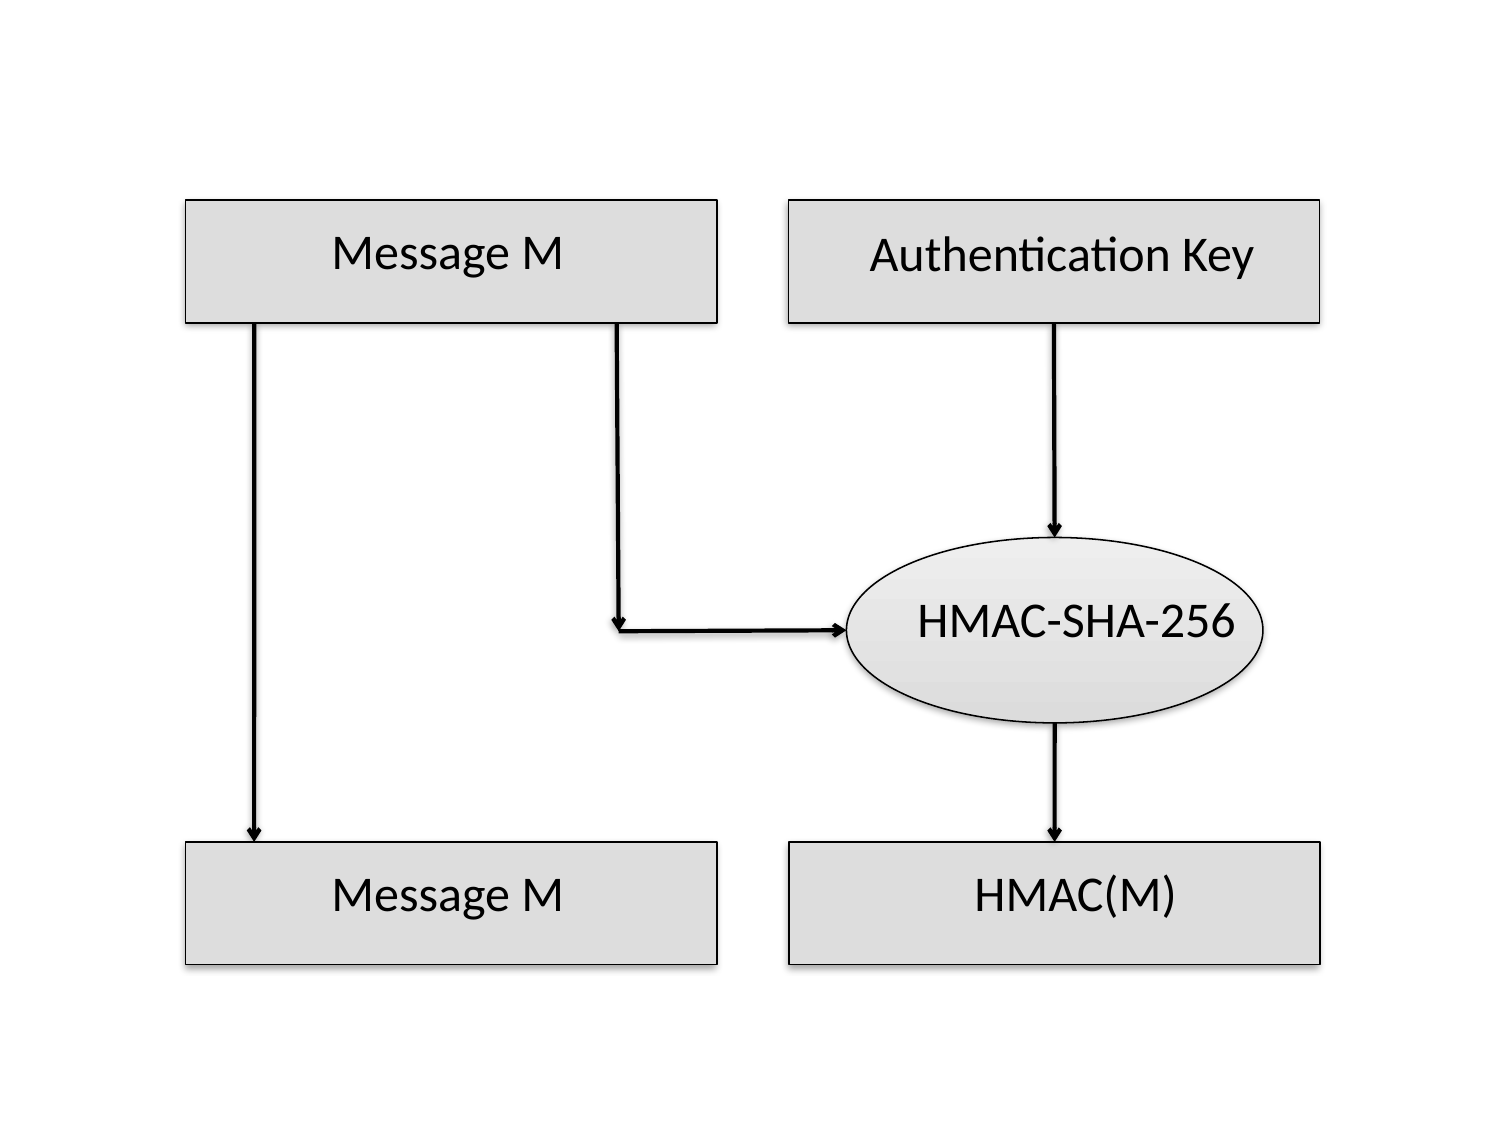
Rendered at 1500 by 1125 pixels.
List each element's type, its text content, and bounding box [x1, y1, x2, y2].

text_box [185, 199, 718, 324]
text_box [788, 841, 1321, 965]
text_box Authentication Key [854, 214, 1272, 289]
text_box [788, 199, 1320, 324]
text_box Message M [316, 853, 734, 929]
text_box [185, 841, 718, 965]
text_box HMAC-SHA-256 [902, 580, 1320, 656]
text_box Message M [316, 212, 734, 287]
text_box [463, 475, 772, 479]
text_box [845, 536, 1256, 724]
text_box HMAC(M) [959, 853, 1377, 929]
